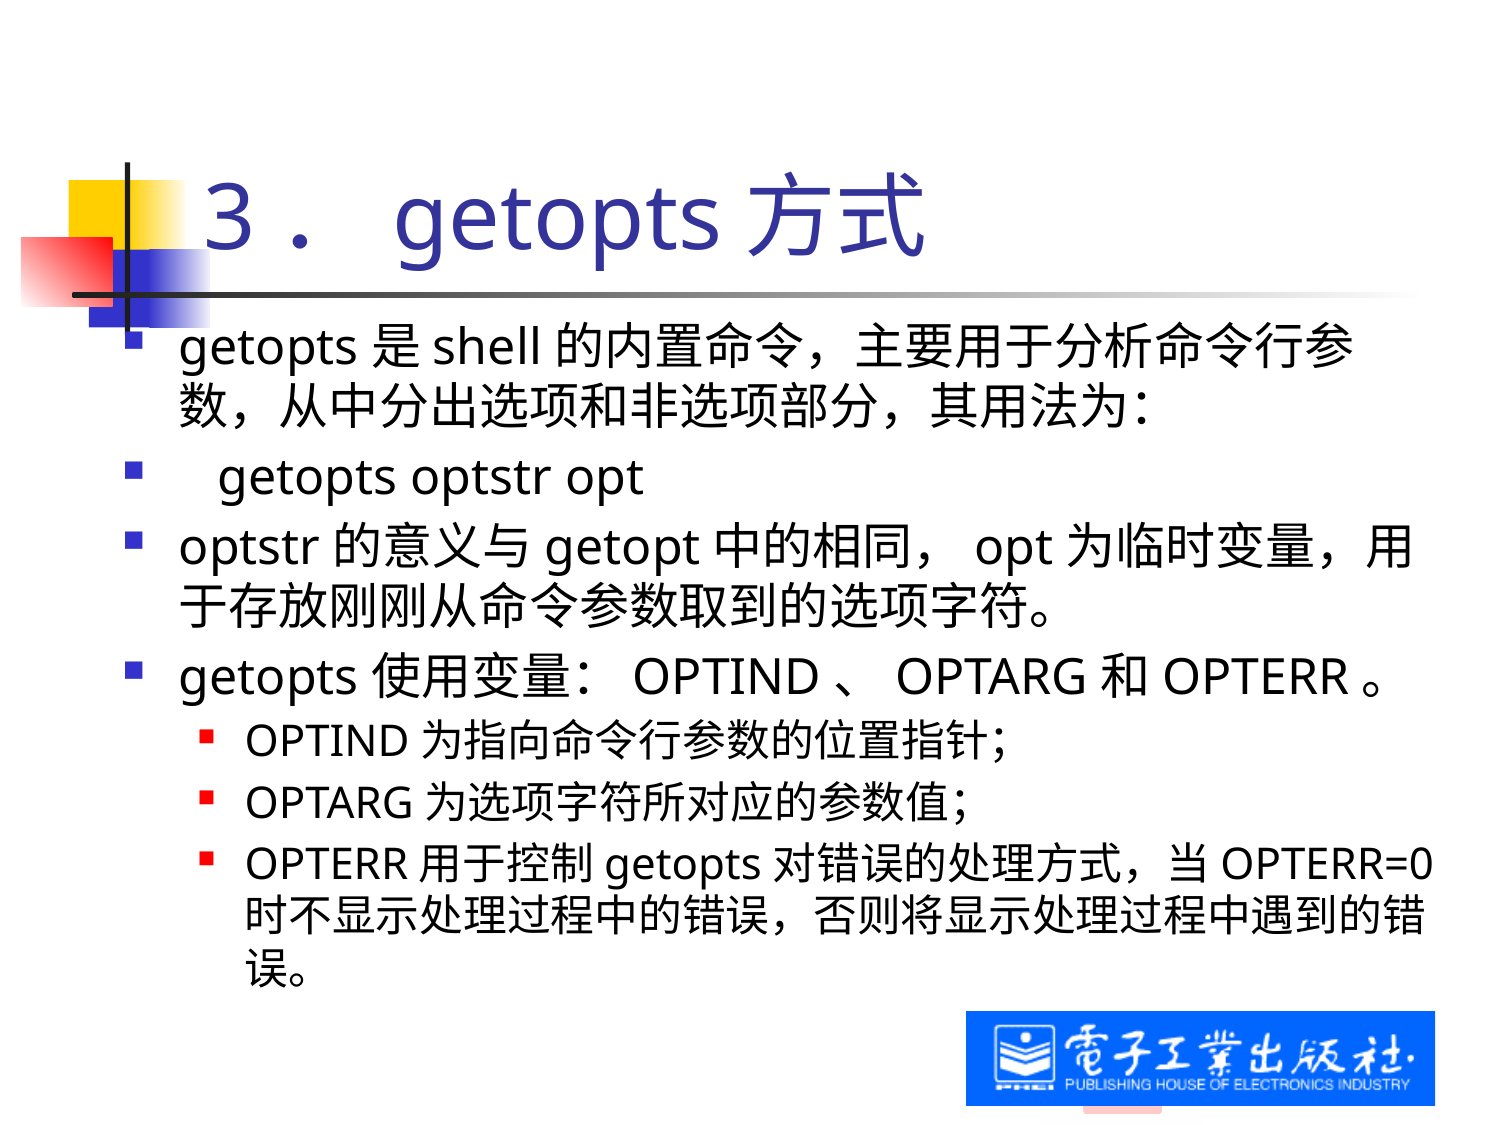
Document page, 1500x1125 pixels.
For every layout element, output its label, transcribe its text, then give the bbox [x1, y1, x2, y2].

list getopts是shell的内置命令，主要用于分析命令行参数，从中分出选项和非选项部分，其用法为： getopts optstr opt optstr的意义与getopt中的相同，opt为临时变量，用于存放刚刚从命令参数取到的选项字符。 getopts使用变量：OPTIND、OPTARG和OPTERR。 OPTIND为指向命令行参数的位置指针； OPTARG为选项字符所对应的参数值； OPTERR用于控制getopts对错误的处理方式，当OPTERR=0时不显示处理过程中的错误，否则将显示处理过程中遇到的错误。 [107, 306, 1470, 1007]
title 3．getopts方式 [188, 34, 1468, 276]
picture [966, 1010, 1436, 1125]
